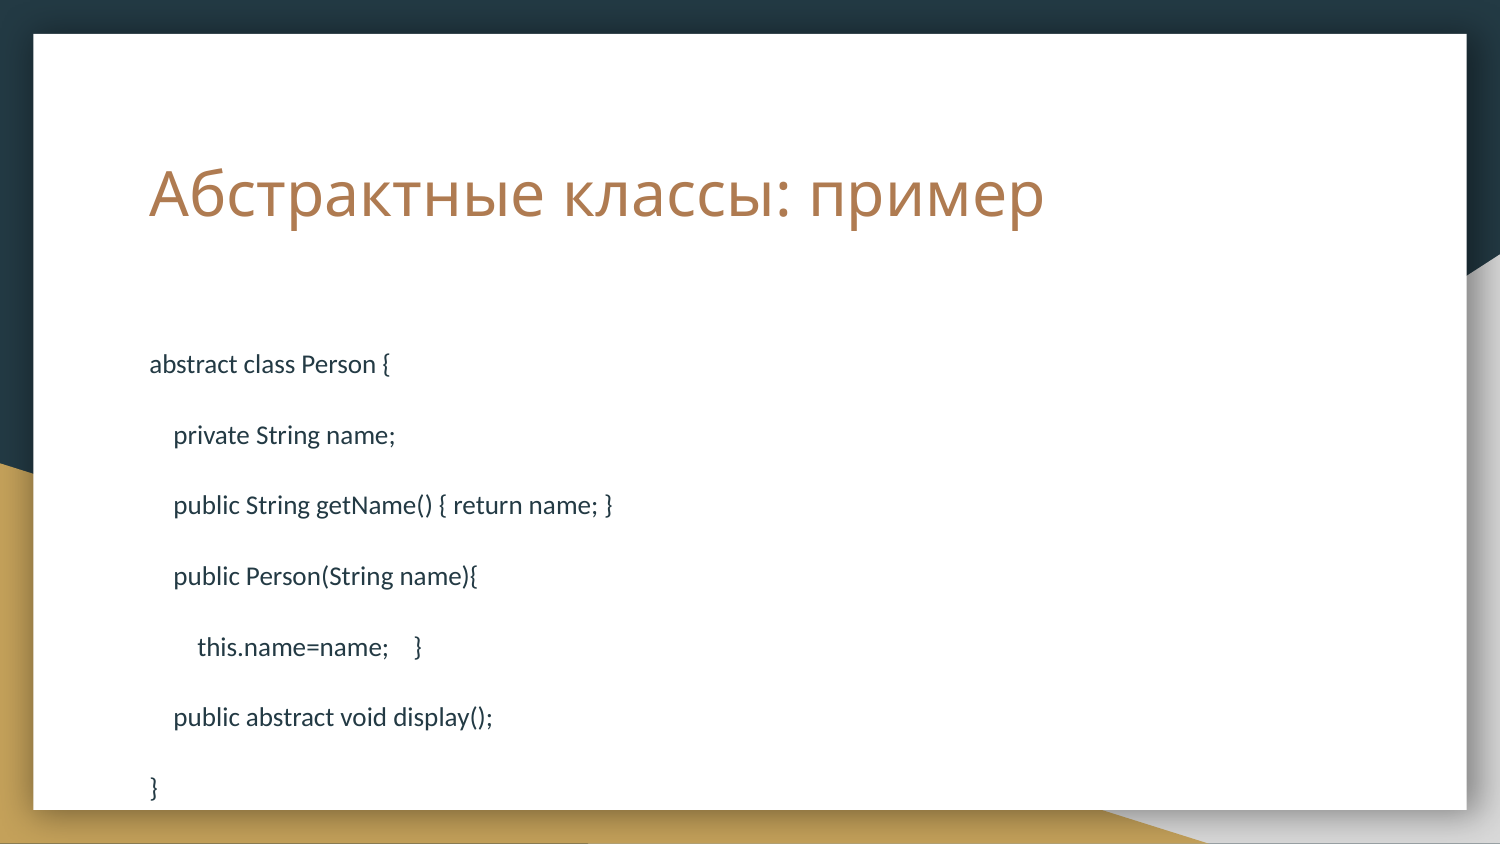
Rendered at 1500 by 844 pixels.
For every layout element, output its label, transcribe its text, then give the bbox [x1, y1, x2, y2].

list abstract class Person { private String name; public String getName() { return name; } public Person(String name){ this.name=name; } public abstract void display(); } [134, 326, 1366, 729]
title Абстрактные классы: пример [134, 138, 1366, 296]
